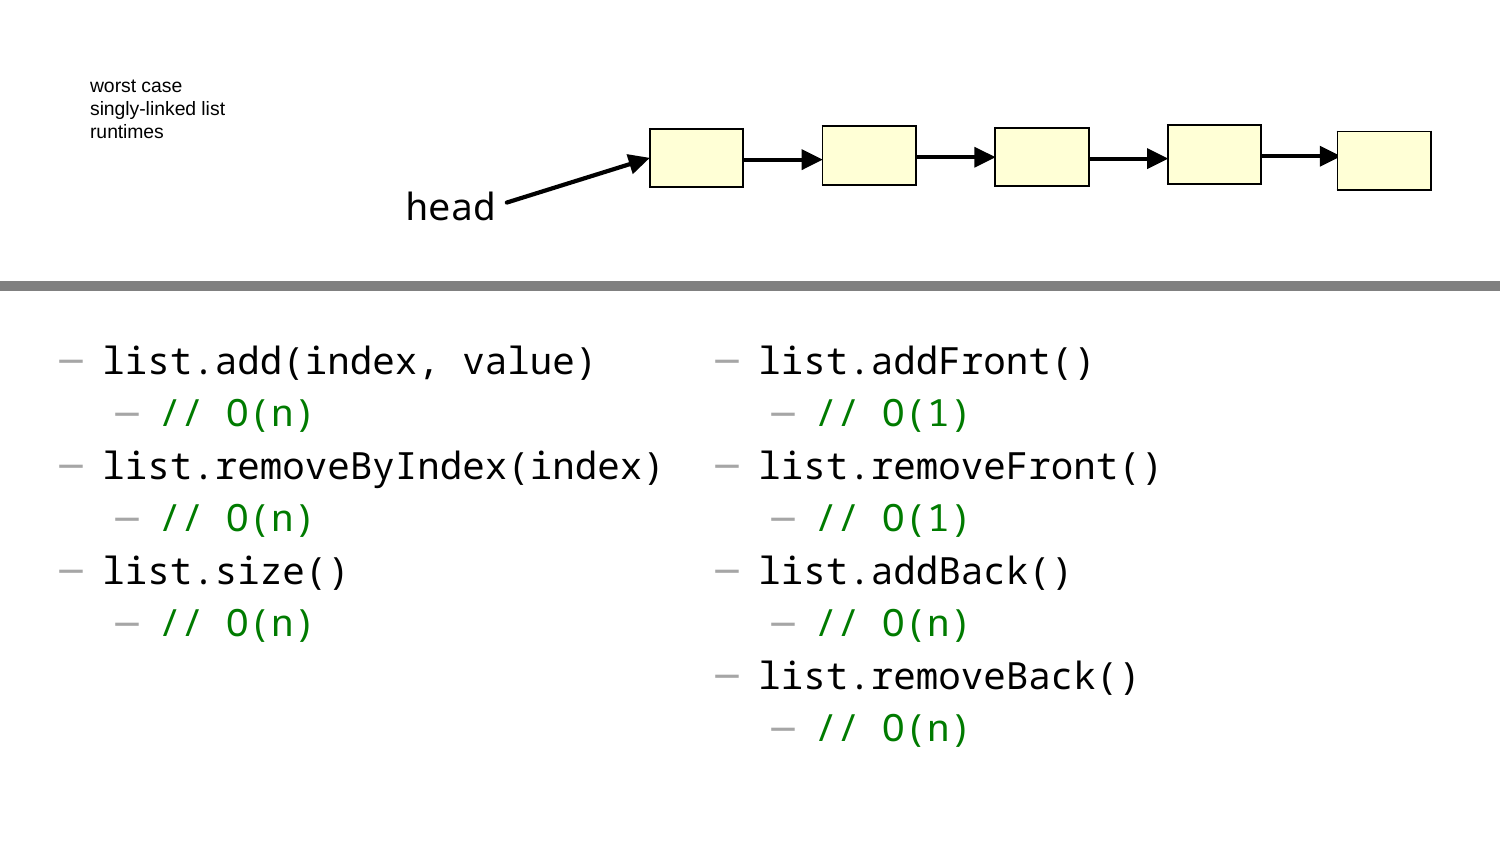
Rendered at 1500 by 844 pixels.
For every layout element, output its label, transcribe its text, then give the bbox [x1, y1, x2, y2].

title worst case singly-linked list runtimes [75, 41, 1425, 152]
text_box list.addFront() // O(1) list.removeFront() // O(1) list.addBack() // O(n) list.removeBack() // O(n) [696, 329, 1500, 805]
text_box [506, 157, 650, 203]
table_header [823, 127, 915, 184]
table_header [1169, 126, 1260, 183]
table_header [996, 129, 1088, 185]
table_header [651, 130, 742, 186]
text_box head [390, 175, 573, 236]
list list.add(index, value) // O(n) list.removeByIndex(index) // O(n) list.size() // O(n) [40, 329, 696, 805]
table_header [1338, 132, 1430, 189]
